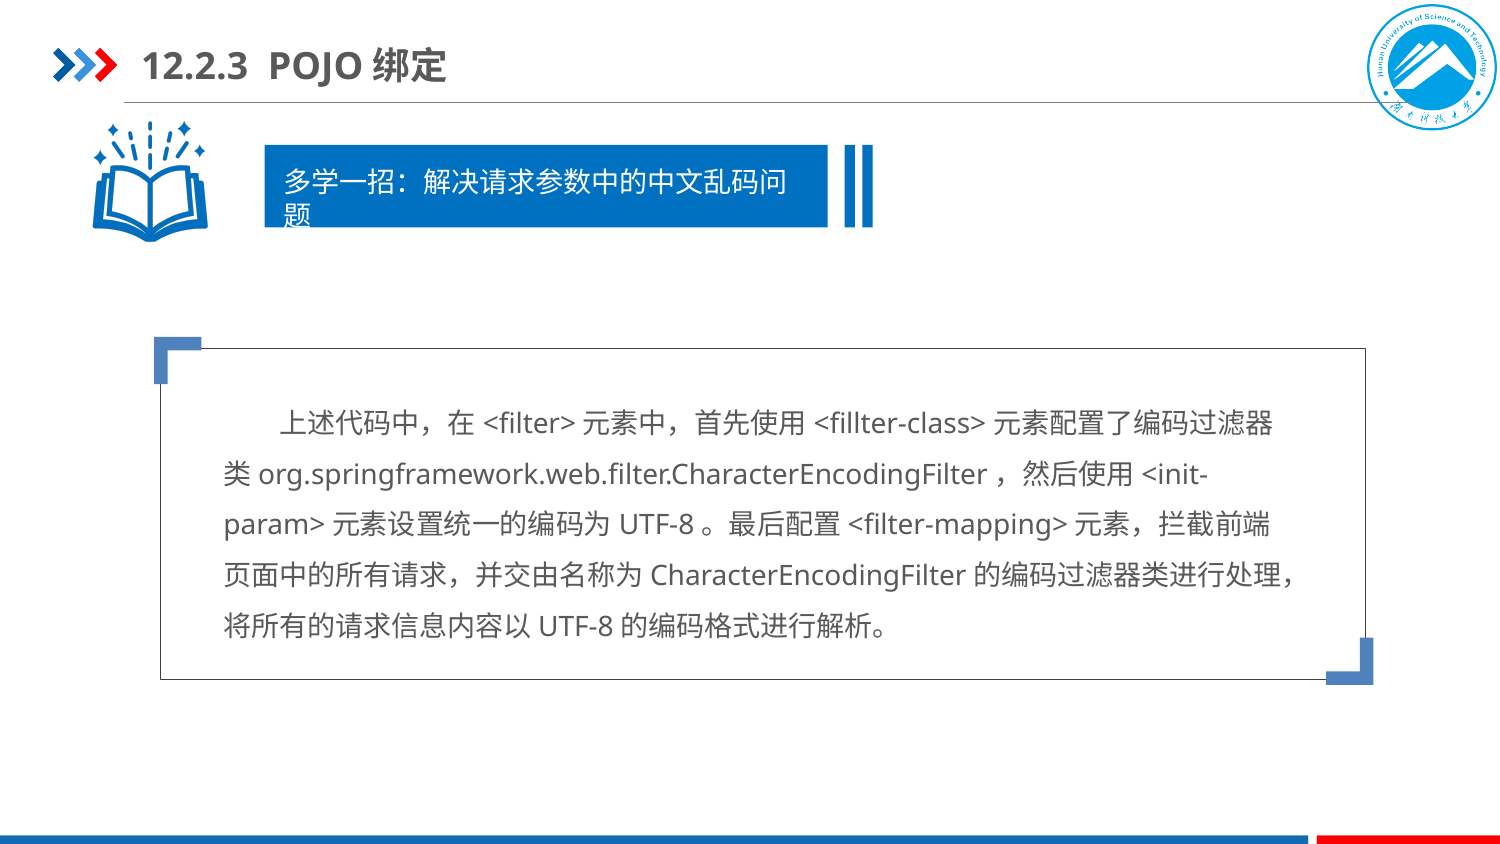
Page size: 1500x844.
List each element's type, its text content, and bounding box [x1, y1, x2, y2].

text_box [843, 143, 857, 229]
picture [1405, 44, 1422, 61]
picture [1403, 42, 1437, 72]
text_box [860, 143, 875, 229]
text_box [152, 335, 203, 386]
picture [1445, 4, 1497, 54]
text_box [263, 143, 830, 229]
picture [1443, 80, 1497, 131]
picture [1367, 80, 1376, 102]
picture [87, 118, 214, 245]
picture [1367, 4, 1419, 55]
text_box 12.2.3 POJO绑定 [141, 32, 621, 96]
picture [1370, 7, 1494, 127]
text_box 多学一招：解决请求参数中的中文乱码问题 [268, 157, 828, 240]
picture [1397, 46, 1472, 88]
text_box [158, 347, 1367, 681]
picture [1367, 103, 1421, 131]
text_box [1324, 635, 1375, 687]
